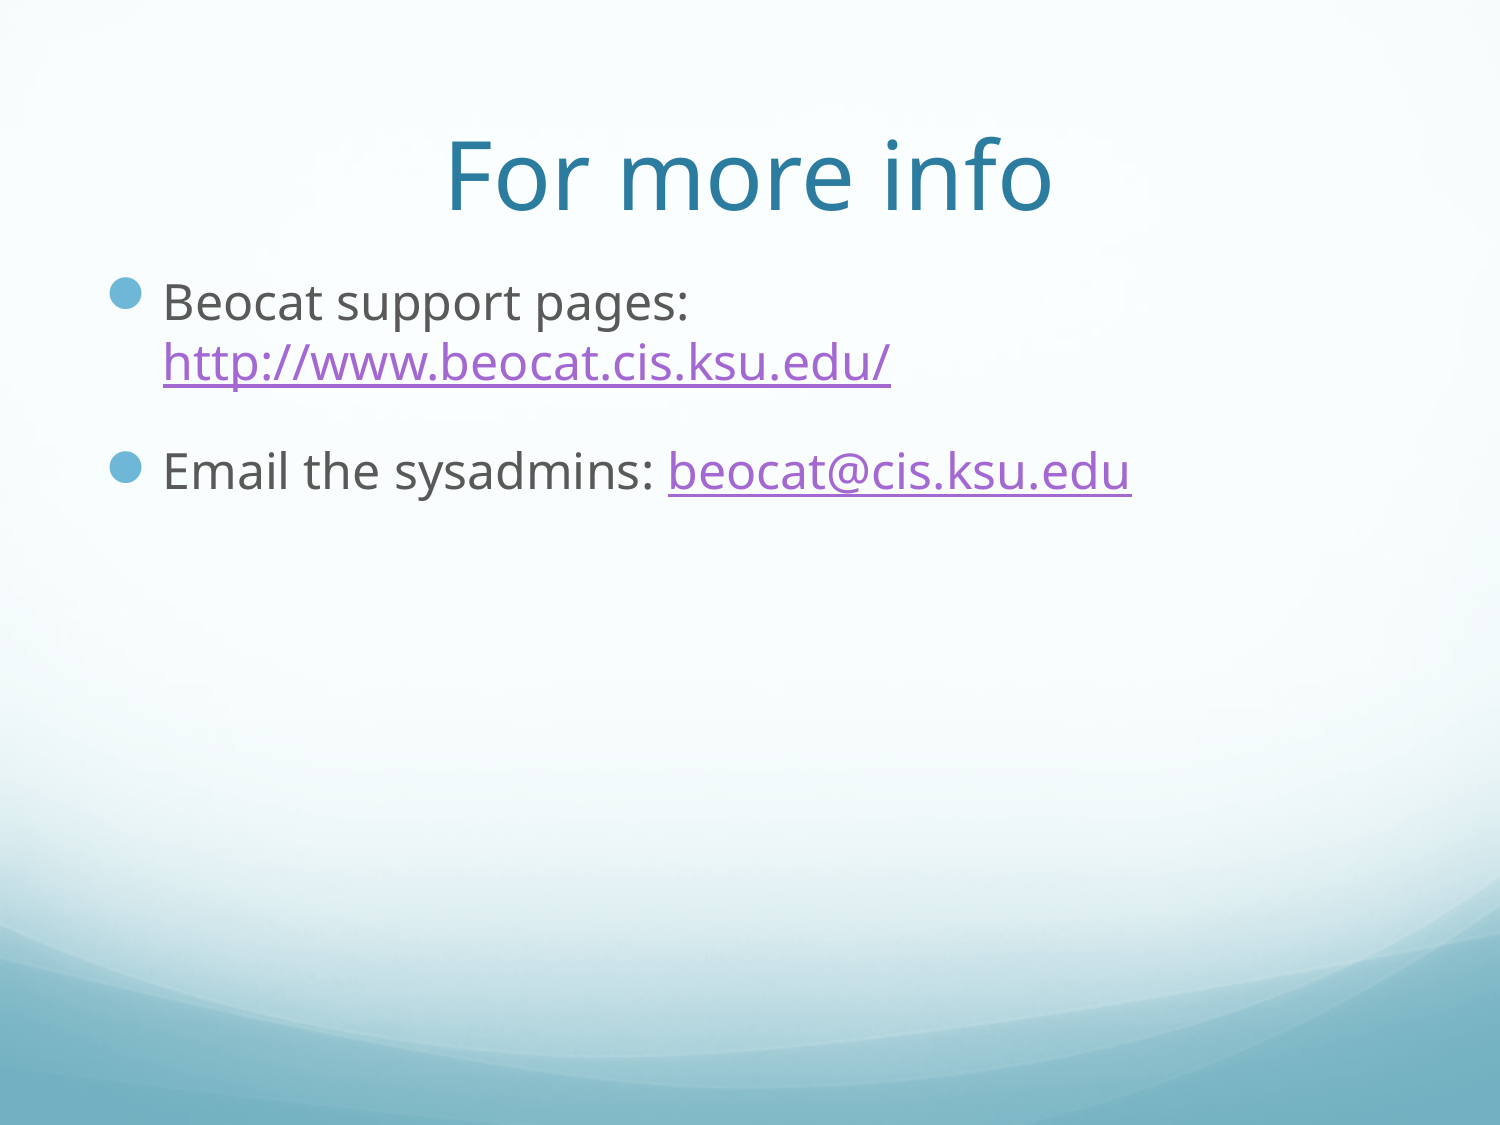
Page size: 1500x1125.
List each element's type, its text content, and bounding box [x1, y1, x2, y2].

list Beocat support pages: http://www.beocat.cis.ksu.edu/ Email the sysadmins: beocat@cis.ksu.edu [90, 262, 1410, 975]
title For more info [90, 17, 1410, 237]
